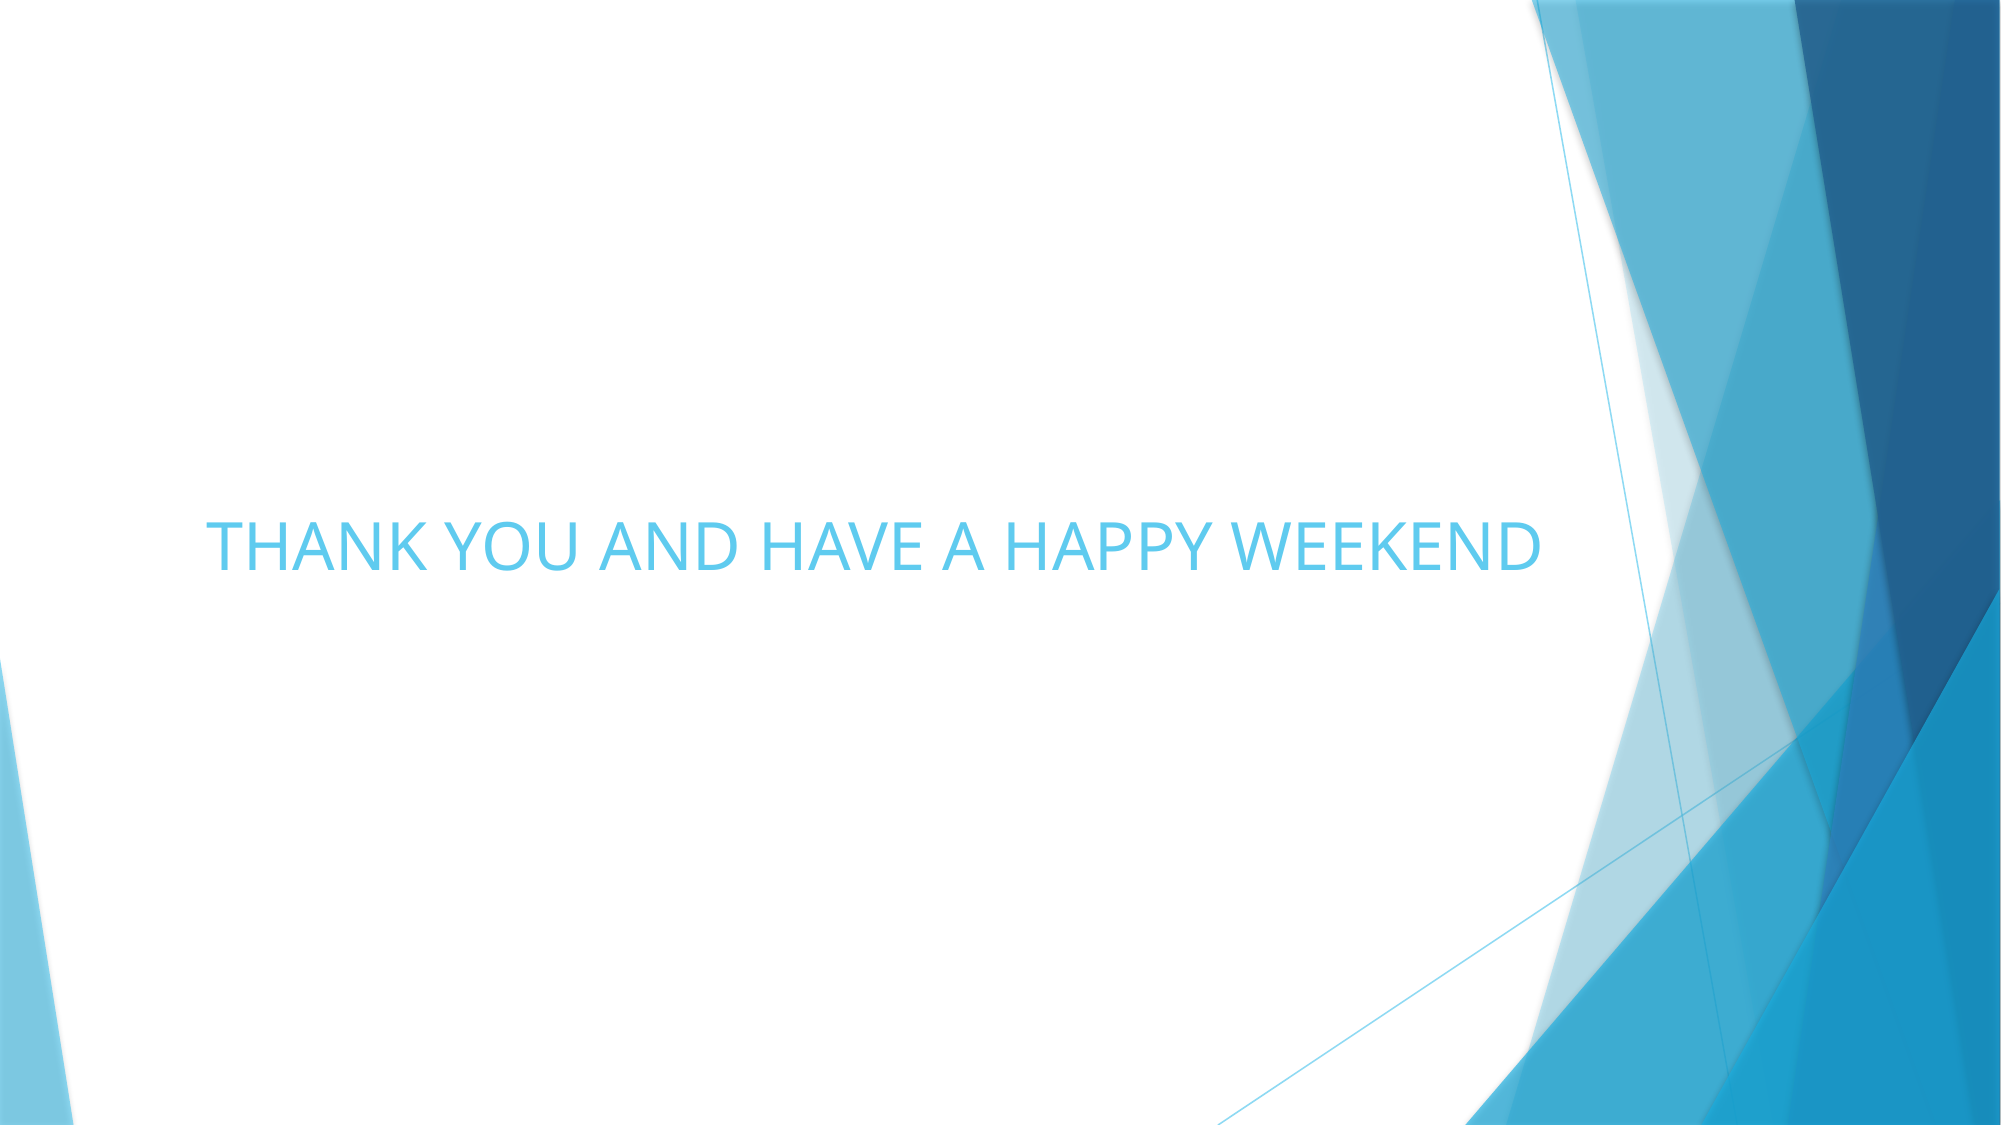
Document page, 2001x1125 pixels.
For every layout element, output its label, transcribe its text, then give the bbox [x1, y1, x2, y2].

title THANK YOU AND HAVE A HAPPY WEEKEND [170, 496, 1581, 713]
